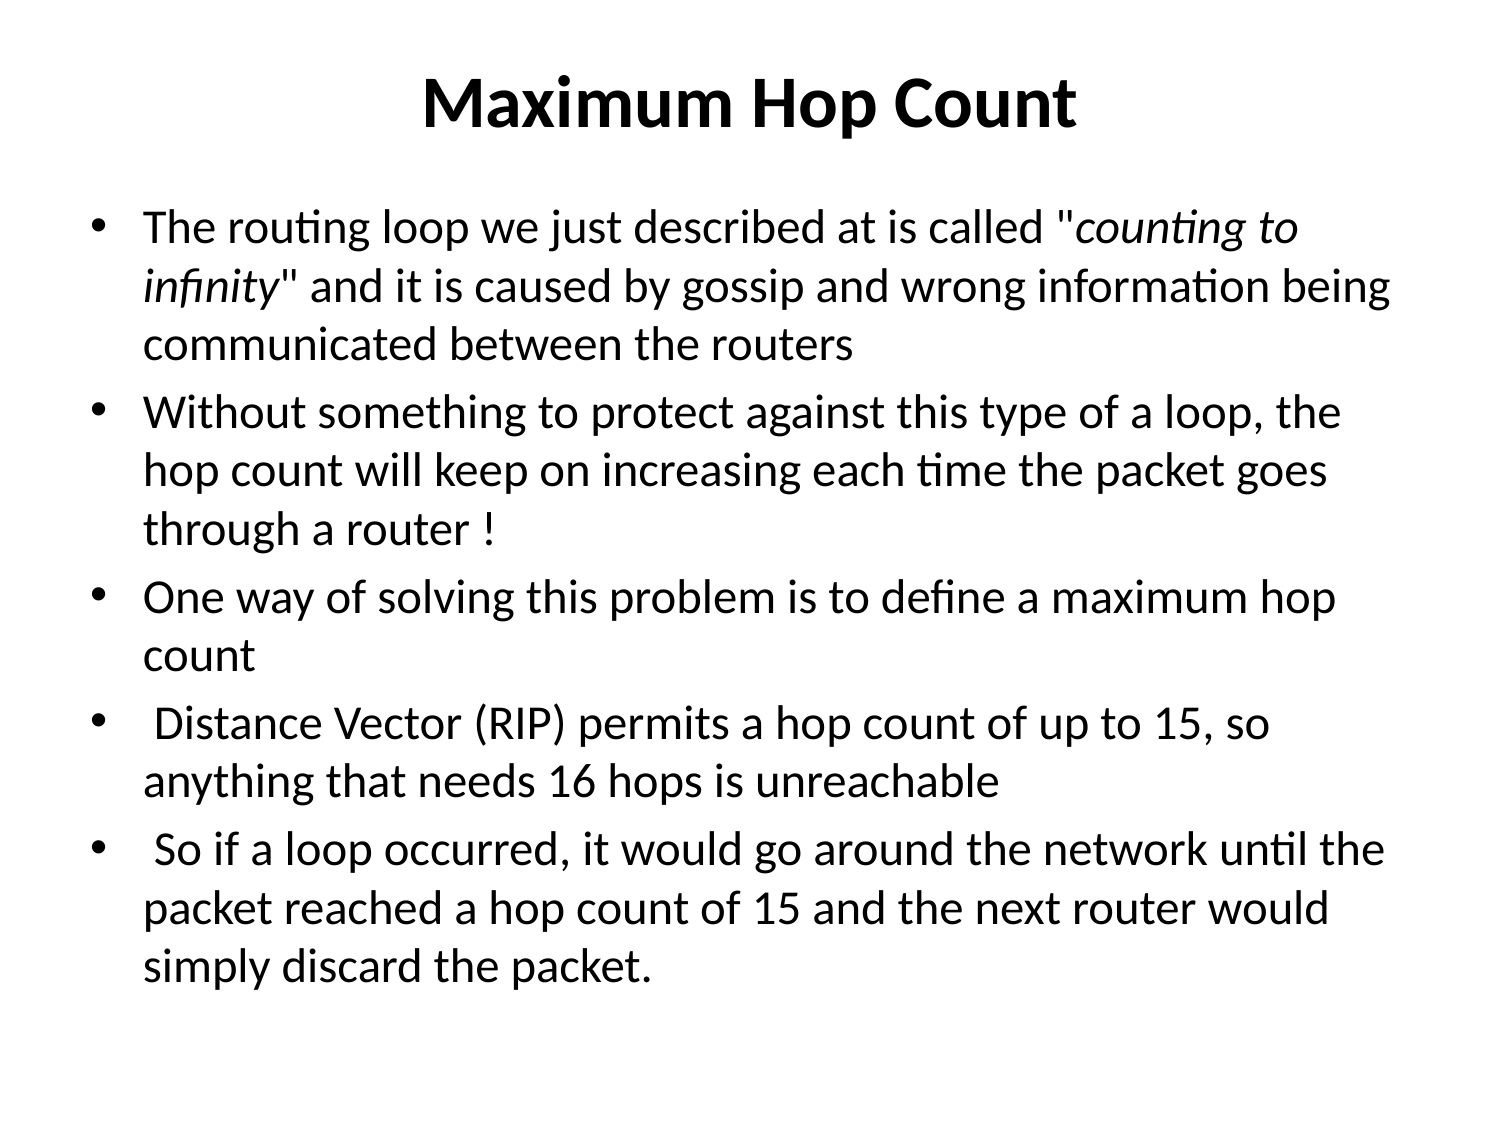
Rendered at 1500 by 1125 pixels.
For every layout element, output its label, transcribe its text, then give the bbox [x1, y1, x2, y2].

title Maximum Hop Count [75, 45, 1425, 150]
list The routing loop we just described at is called "counting to infinity" and it is caused by gossip and wrong information being communicated between the routers Without something to protect against this type of a loop, the hop count will keep on increasing each time the packet goes through a router ! One way of solving this problem is to define a maximum hop count Distance Vector (RIP) permits a hop count of up to 15, so anything that needs 16 hops is unreachable So if a loop occurred, it would go around the network until the packet reached a hop count of 15 and the next router would simply discard the packet. [75, 187, 1425, 1005]
